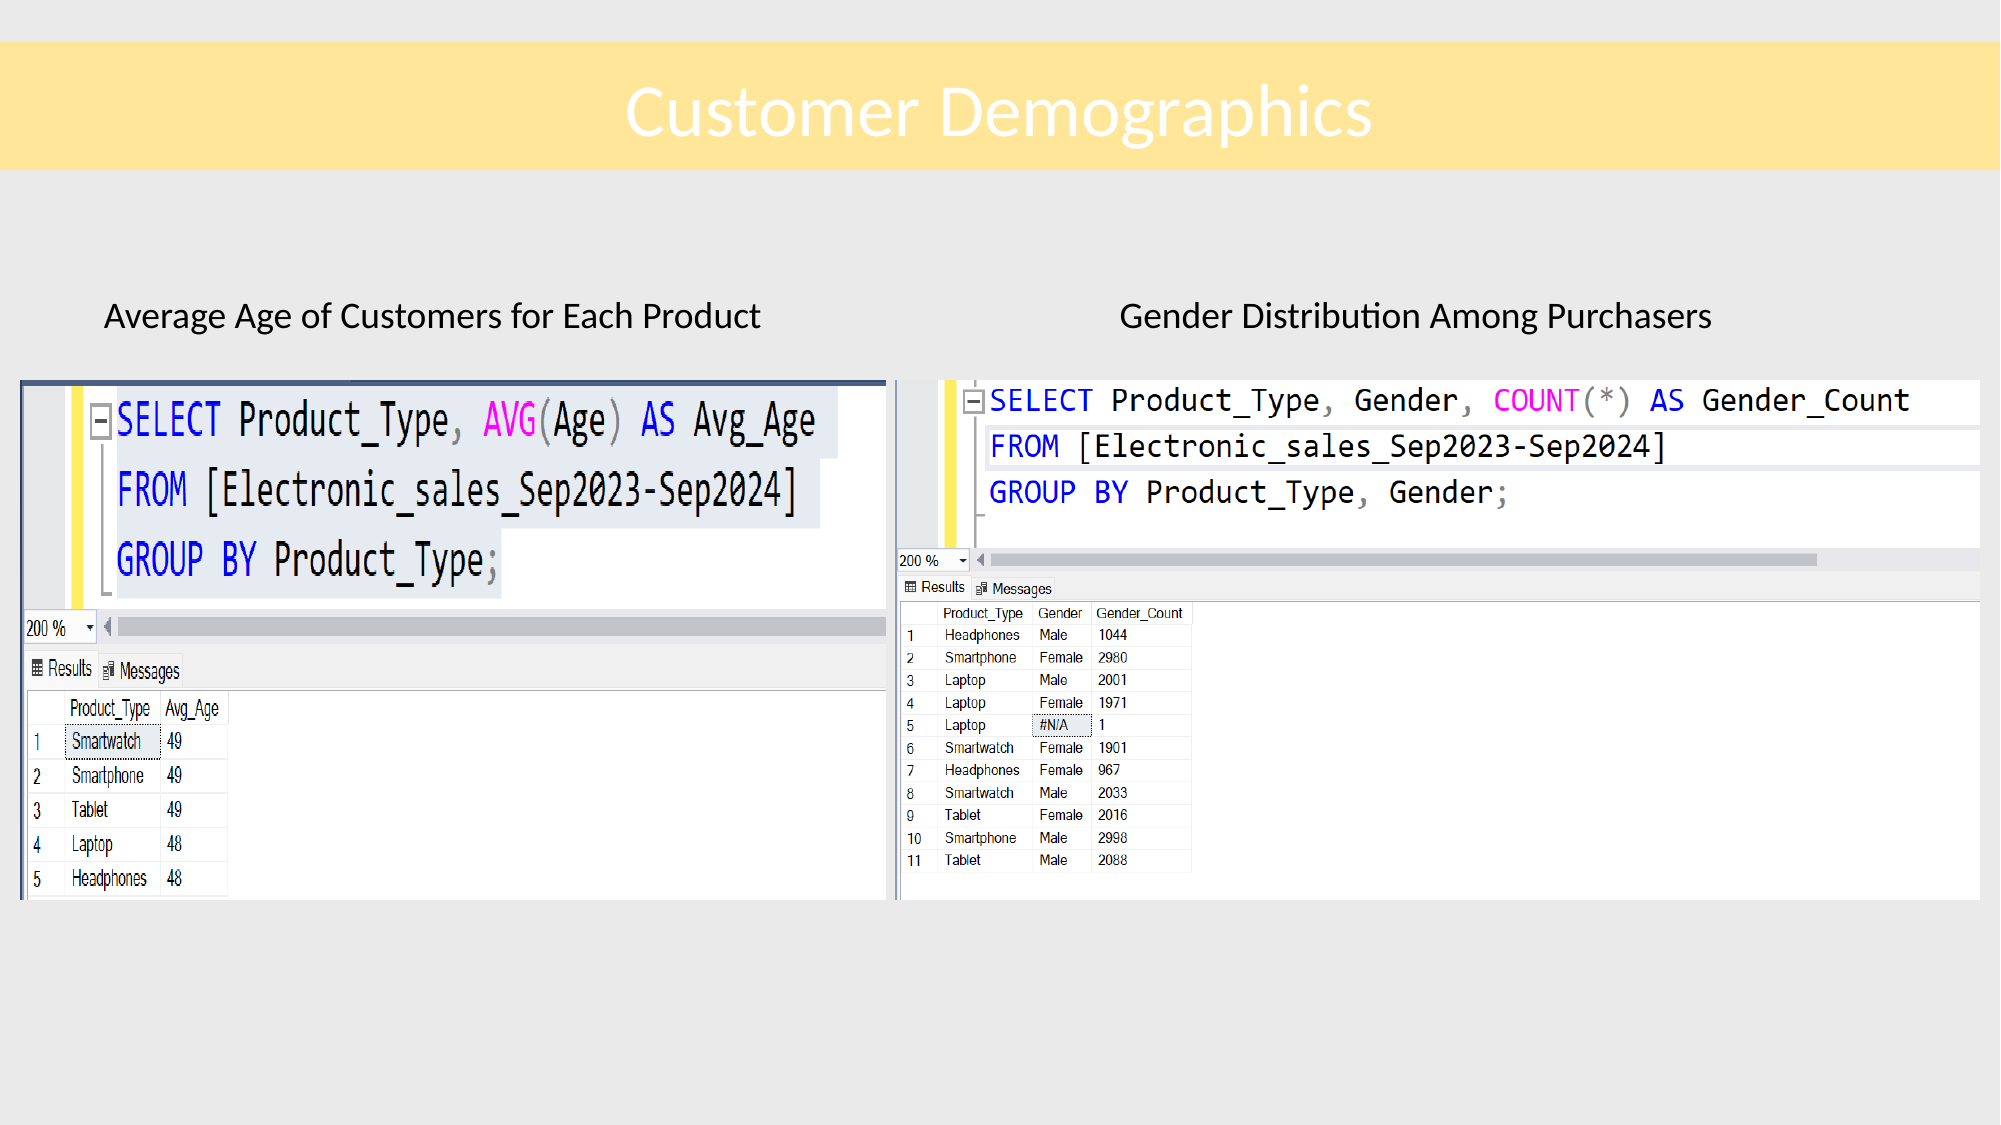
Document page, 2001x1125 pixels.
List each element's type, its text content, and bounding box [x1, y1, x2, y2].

text_box Customer Demographics [0, 41, 2000, 171]
picture [895, 380, 1980, 900]
text_box Average Age of Customers for Each Product [89, 283, 778, 344]
picture [20, 380, 886, 900]
text_box Gender Distribution Among Purchasers [1104, 283, 1729, 344]
